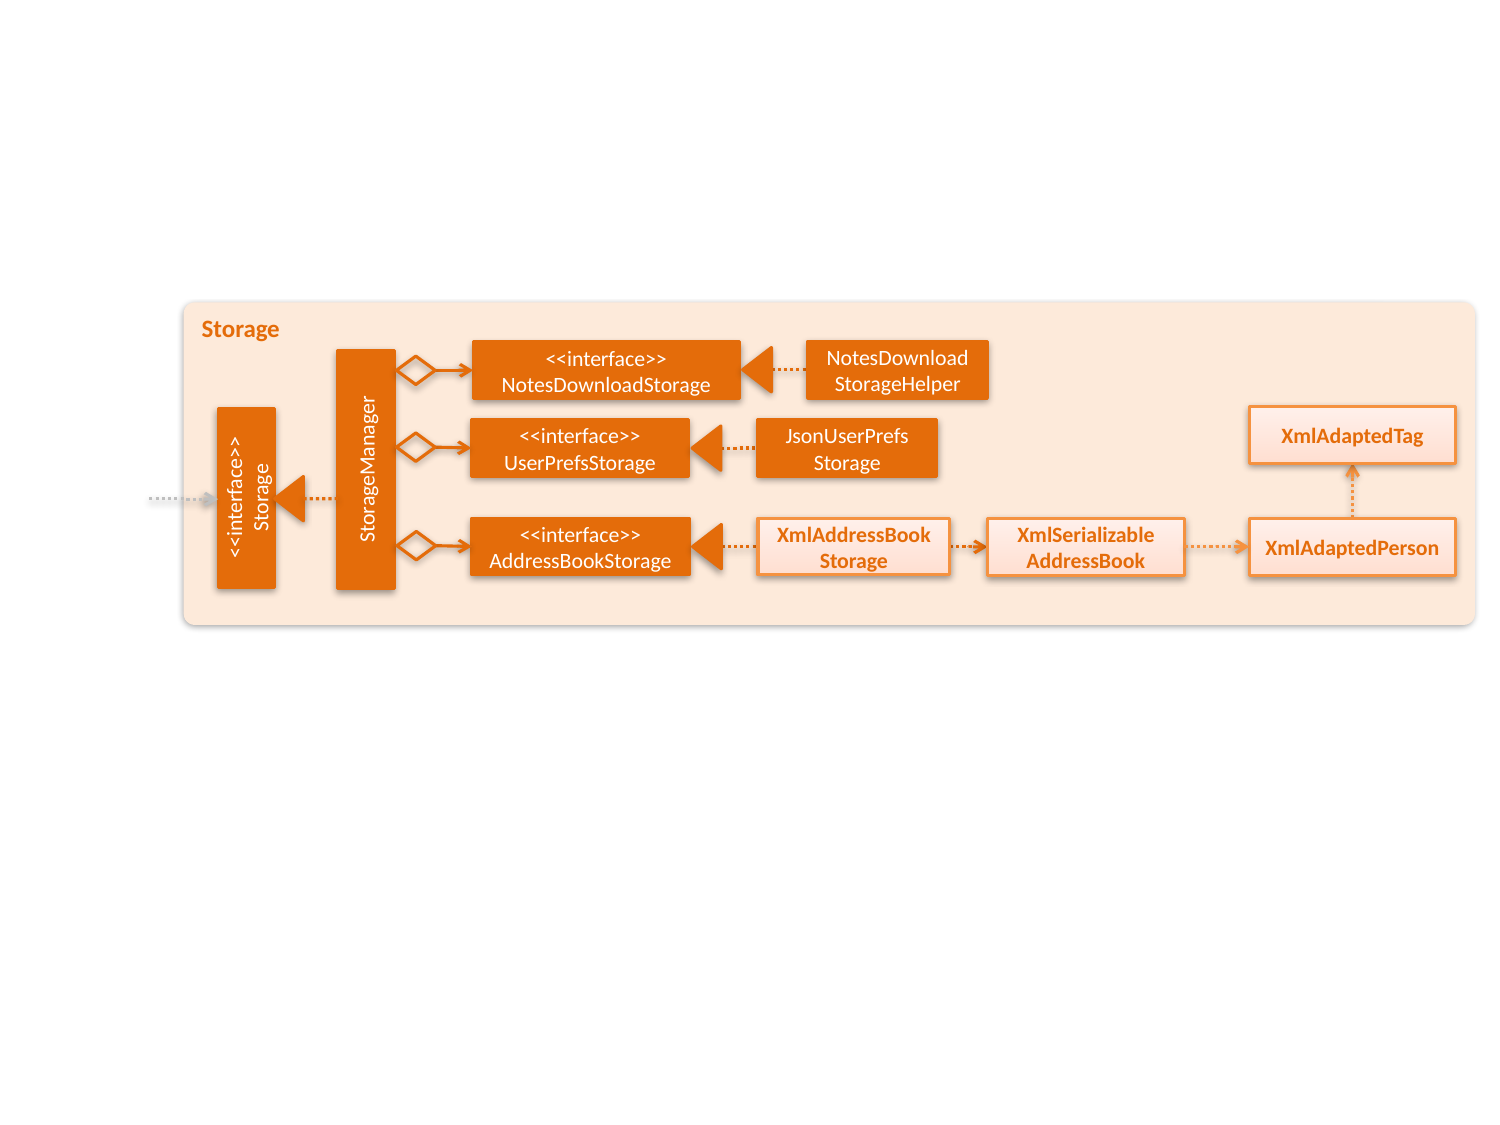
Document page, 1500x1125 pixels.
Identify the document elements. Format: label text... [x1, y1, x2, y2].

text_box <<interface>> Storage [217, 407, 276, 588]
text_box <<interface>> UserPrefsStorage [471, 419, 689, 477]
text_box [691, 523, 723, 570]
text_box XmlAdaptedTag [1249, 406, 1457, 464]
text_box [395, 432, 435, 463]
text_box JsonUserPrefs Storage [757, 419, 938, 477]
text_box XmlAdaptedPerson [1249, 518, 1457, 576]
text_box <<interface>> NotesDownloadStorage [472, 341, 740, 400]
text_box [1324, 490, 1381, 494]
text_box [395, 355, 436, 386]
text_box XmlSerializable AddressBook [987, 518, 1185, 576]
text_box [396, 530, 437, 561]
text_box XmlAddressBook Storage [757, 517, 951, 576]
text_box [273, 475, 305, 522]
text_box <<interface>> AddressBookStorage [471, 517, 690, 576]
text_box [691, 425, 722, 472]
text_box StorageManager [337, 349, 395, 589]
text_box [741, 346, 773, 393]
text_box Storage [182, 301, 1476, 626]
text_box NotesDownloadStorageHelper [807, 340, 988, 399]
